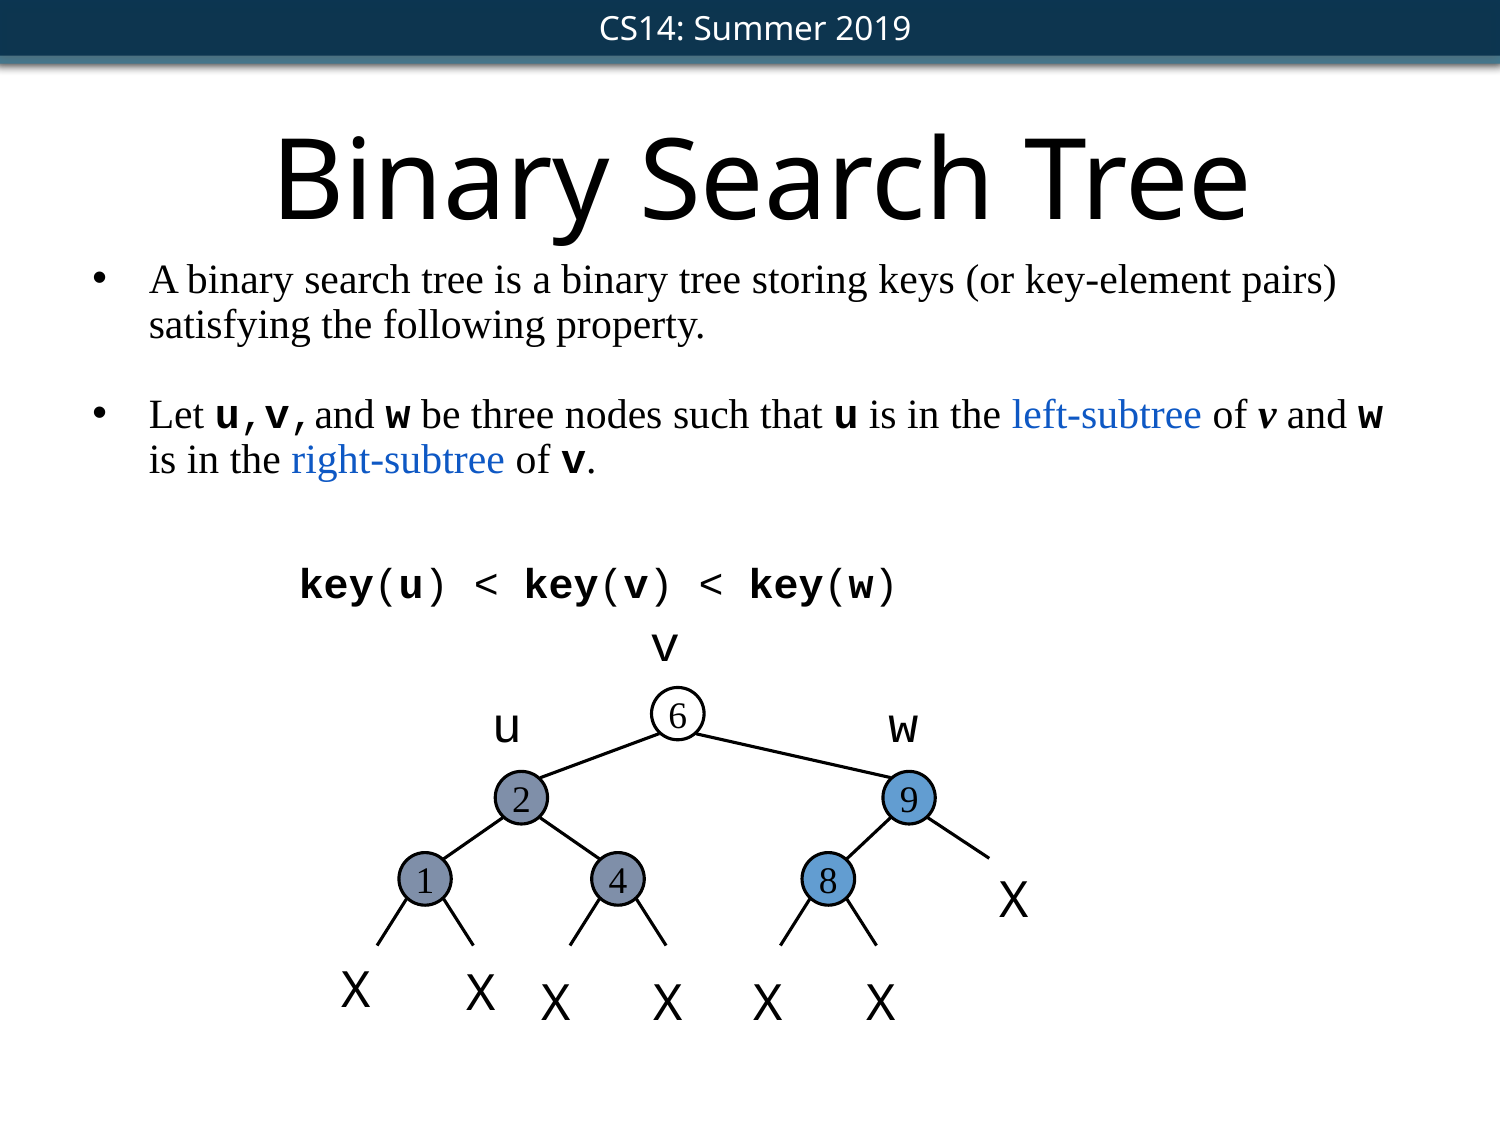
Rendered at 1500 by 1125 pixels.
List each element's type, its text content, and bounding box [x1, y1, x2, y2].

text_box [332, 603, 1038, 1039]
list A binary search tree is a binary tree storing keys (or key-element pairs) satisfying the following property. Let u,v,and w be three nodes such that u is in the left-subtree of v and w is in the right-subtree of v. key(u) < key(v) < key(w) [84, 249, 1398, 814]
title Binary Search Tree [149, 61, 1375, 249]
